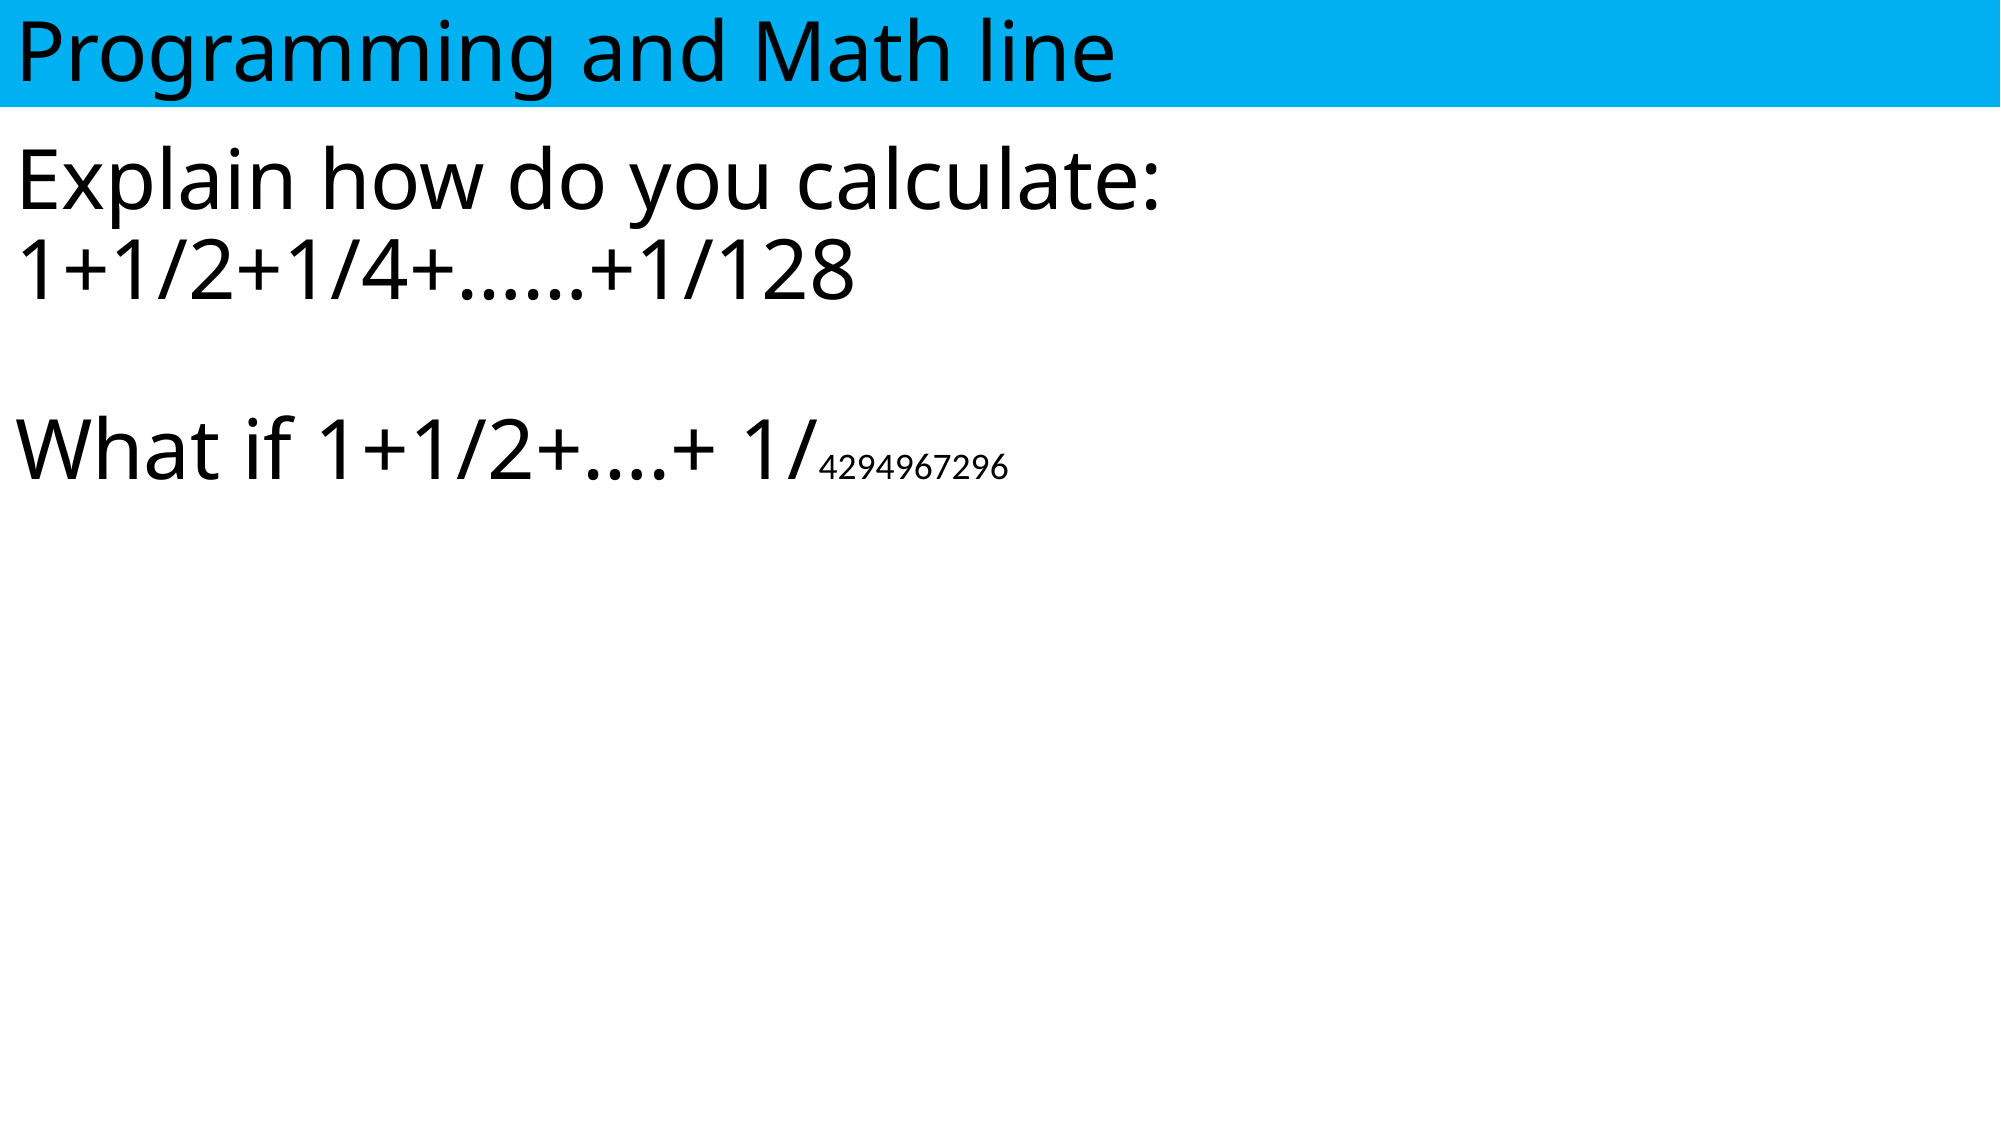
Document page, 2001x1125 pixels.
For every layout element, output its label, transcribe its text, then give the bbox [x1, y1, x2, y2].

text_box Explain how do you calculate: 1+1/2+1/4+……+1/128 What if 1+1/2+….+ 1/4294967296 [0, 130, 2000, 685]
title Programming and Math line [0, 0, 2000, 108]
